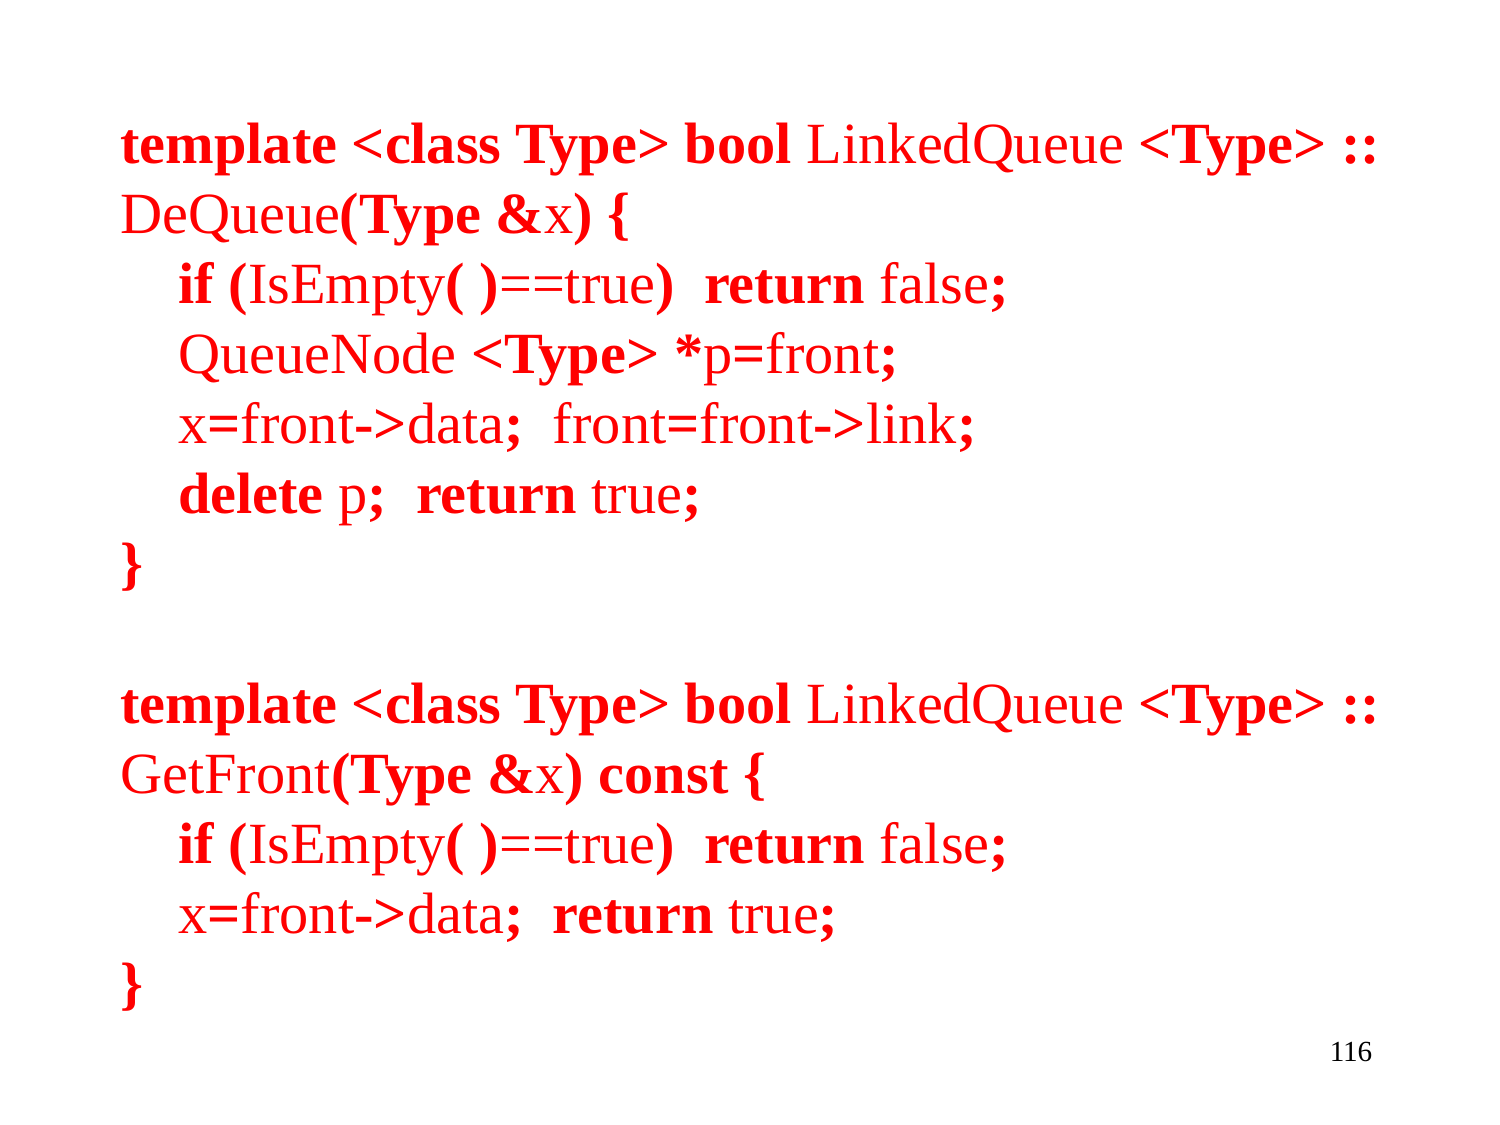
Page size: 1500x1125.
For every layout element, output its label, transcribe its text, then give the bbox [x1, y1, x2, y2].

slide_number 116 [1074, 1024, 1388, 1101]
text_box template <class Type> bool LinkedQueue <Type> :: DeQueue(Type &x) { if (IsEmpty( )==true) return false; QueueNode <Type> *p=front; x=front->data; front=front->link; delete p; return true; } template <class Type> bool LinkedQueue <Type> :: GetFront(Type &x) const { if (IsEmpty( )==true) return false; x=front->data; return true; } [105, 98, 1411, 1023]
